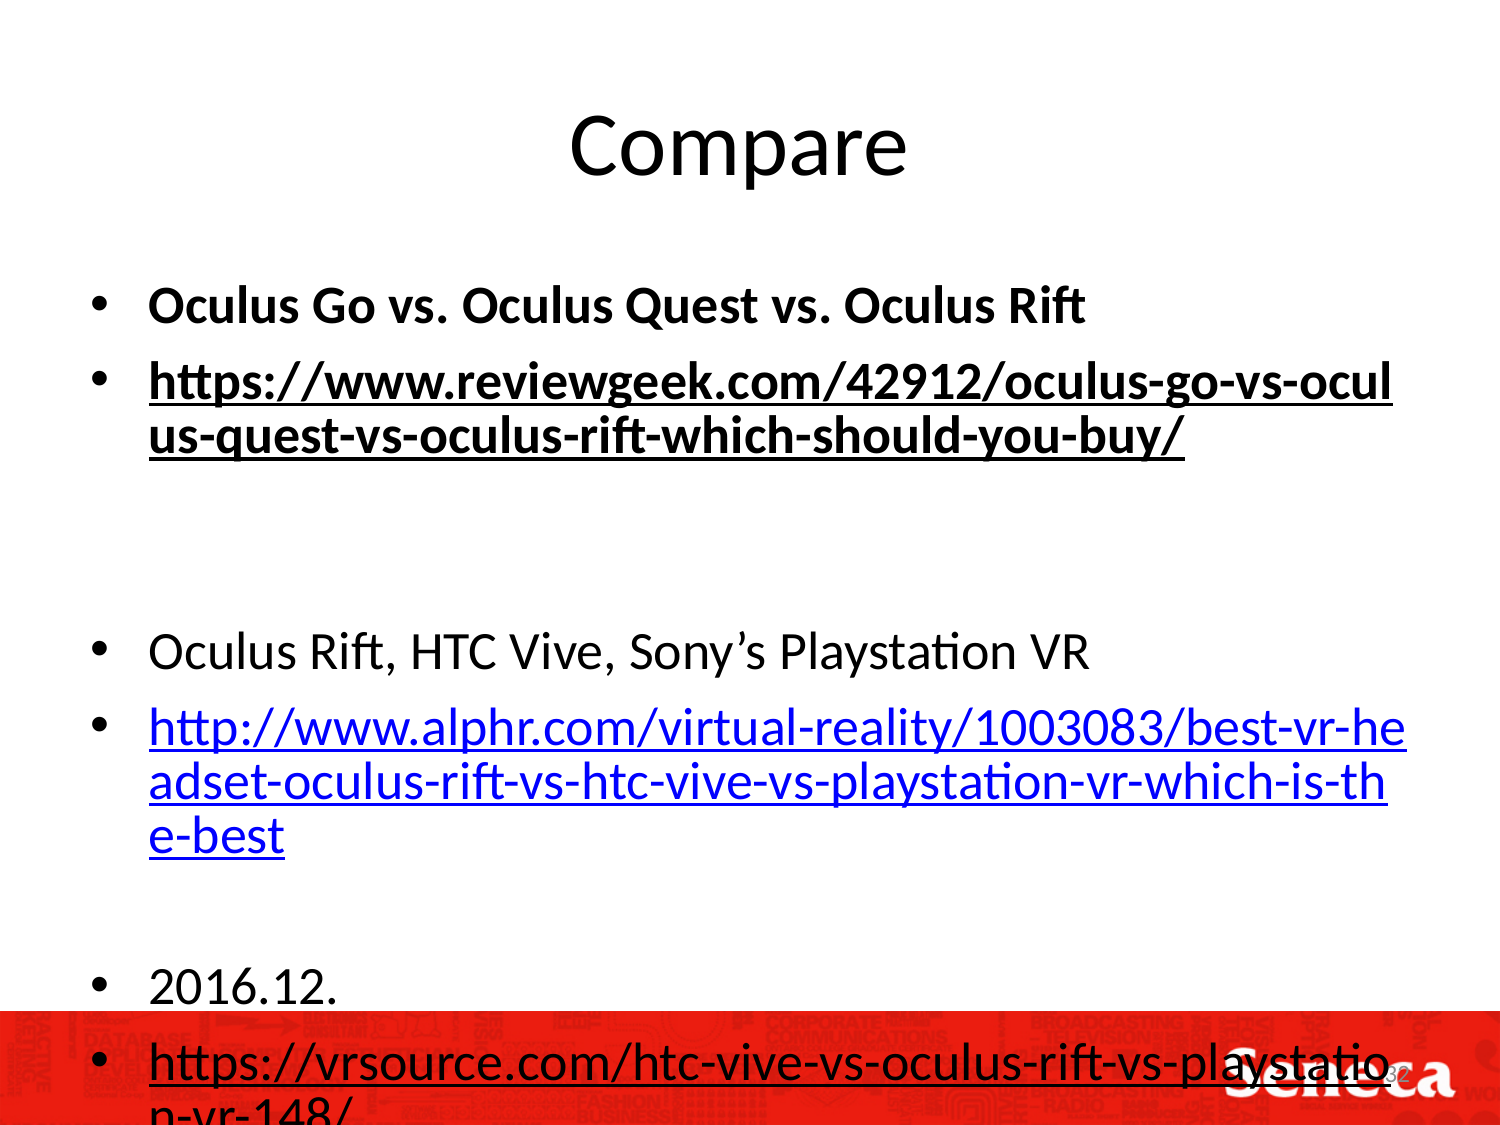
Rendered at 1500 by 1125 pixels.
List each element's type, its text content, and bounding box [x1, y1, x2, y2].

list Oculus Go vs. Oculus Quest vs. Oculus Rift https://www.reviewgeek.com/42912/oculus-go-vs-oculus-quest-vs-oculus-rift-which-should-you-buy/ Oculus Rift, HTC Vive, Sony’s Playstation VR http://www.alphr.com/virtual-reality/1003083/best-vr-headset-oculus-rift-vs-htc-vive-vs-playstation-vr-which-is-the-best 2016.12. https://vrsource.com/htc-vive-vs-oculus-rift-vs-playstation-vr-148/ [75, 262, 1425, 1005]
picture [0, 1011, 1500, 1125]
title Compare [75, 45, 1425, 233]
slide_number 32 [1074, 1042, 1425, 1103]
